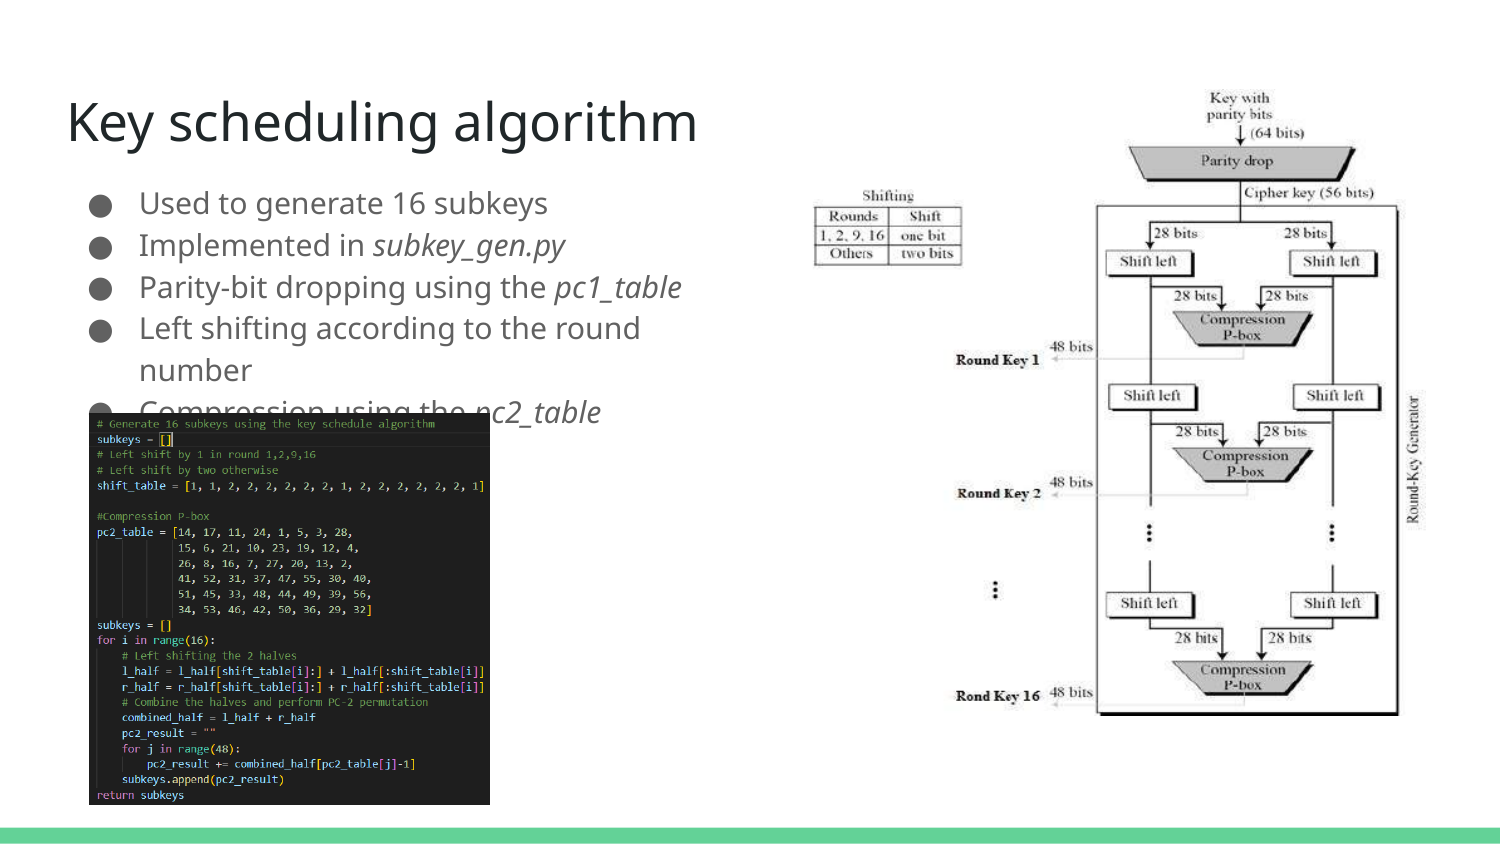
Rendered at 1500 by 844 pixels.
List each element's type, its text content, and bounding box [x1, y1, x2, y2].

picture [89, 413, 491, 805]
picture [803, 88, 1426, 717]
title Key scheduling algorithm [51, 72, 1449, 167]
list Used to generate 16 subkeys Implemented in subkey_gen.py Parity-bit dropping using the pc1_table Left shifting according to the round number Compression using the pc2_table [51, 164, 750, 445]
